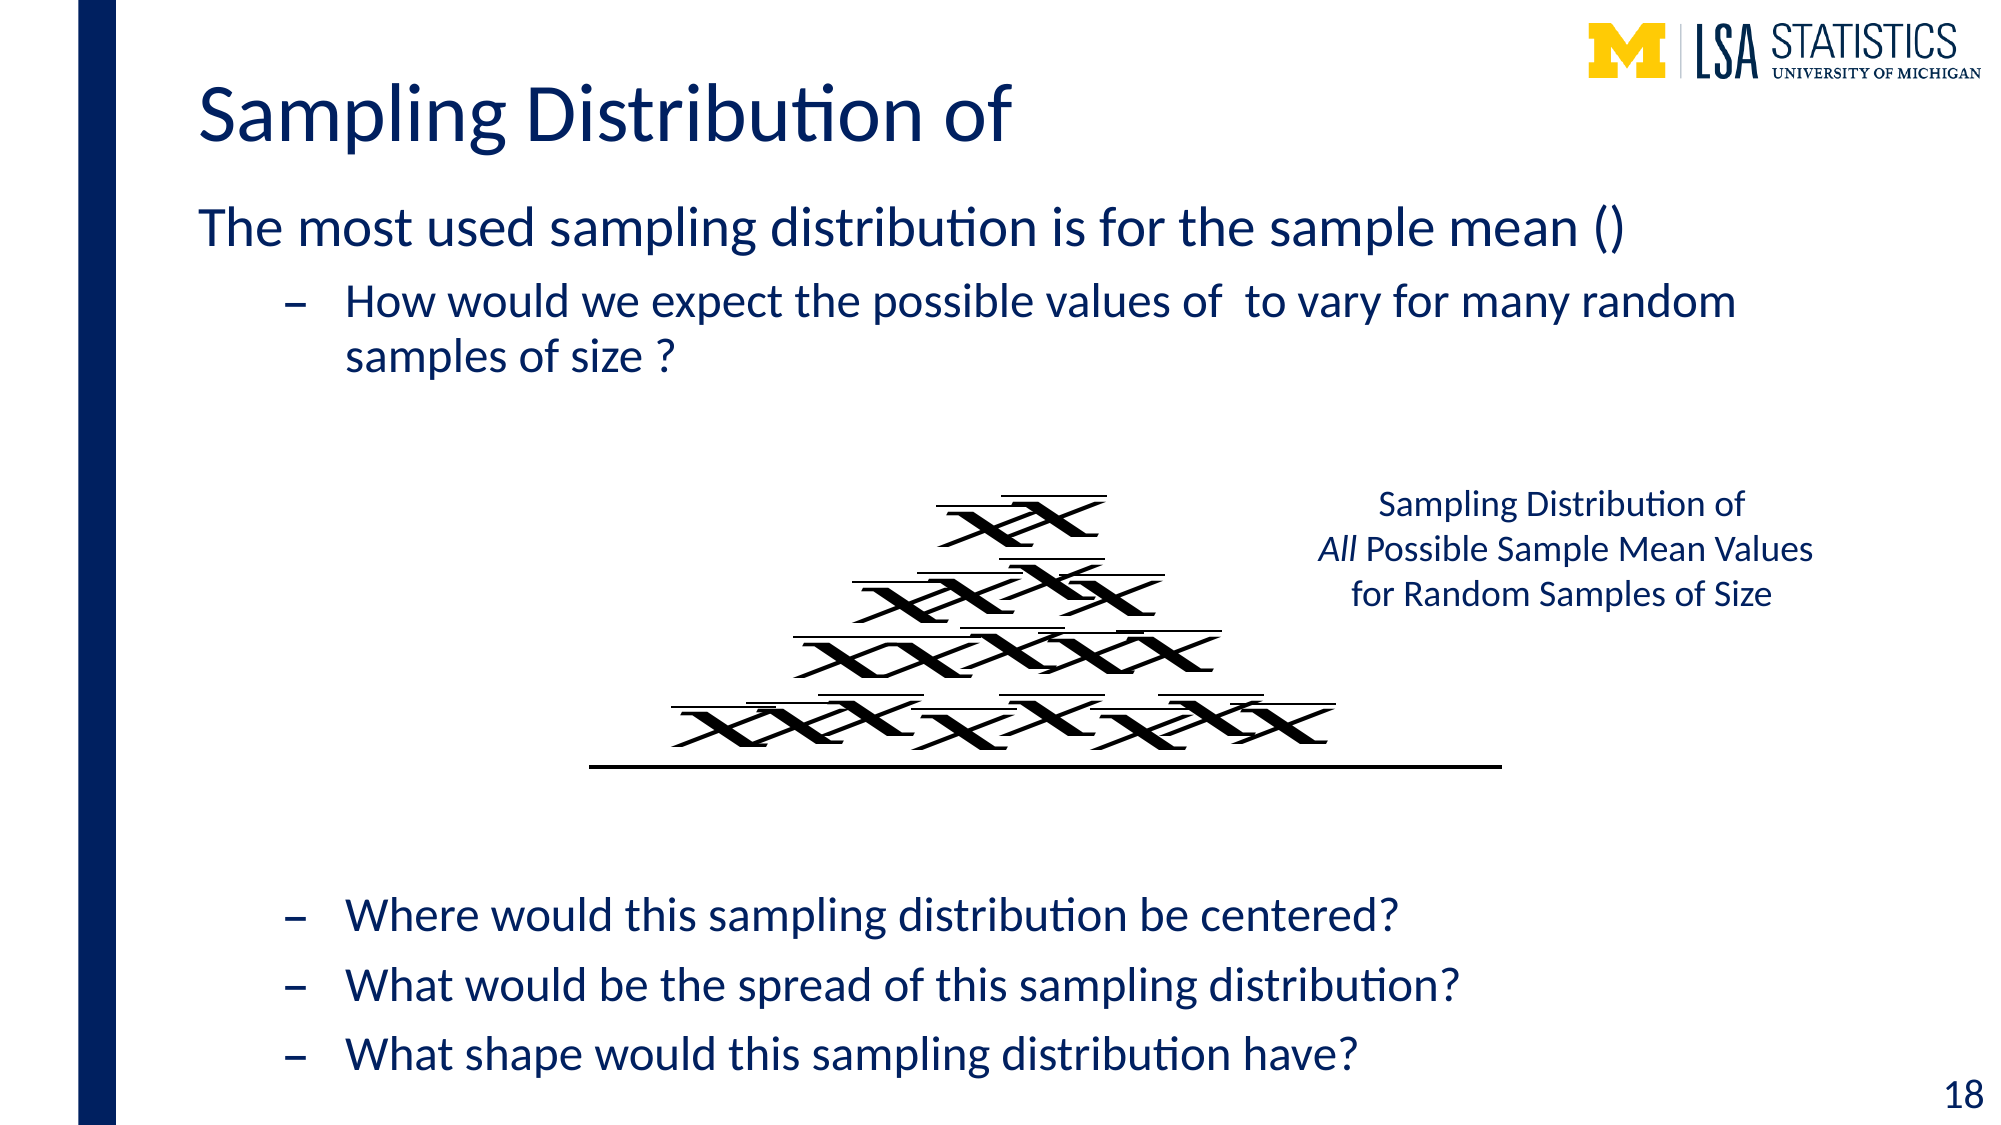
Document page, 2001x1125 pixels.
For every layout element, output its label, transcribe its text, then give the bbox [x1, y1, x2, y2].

picture [1578, 0, 2000, 90]
slide_number 18 [1738, 1058, 2000, 1125]
